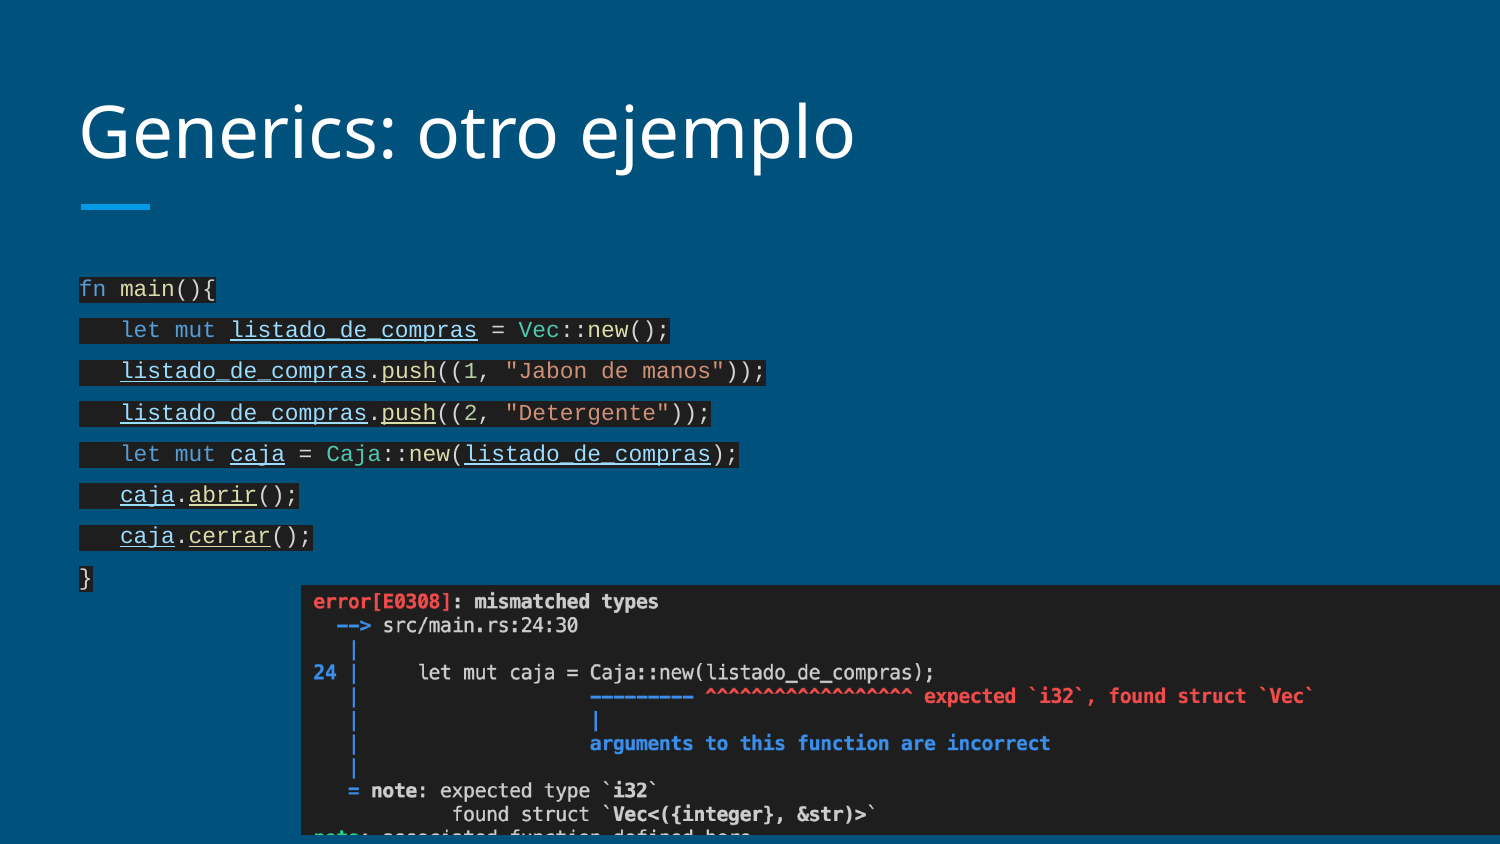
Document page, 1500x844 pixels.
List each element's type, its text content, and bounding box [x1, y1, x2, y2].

picture [302, 586, 1500, 834]
list fn main(){ let mut listado_de_compras = Vec::new(); listado_de_compras.push((1, "Jabon de manos")); listado_de_compras.push((2, "Detergente")); let mut caja = Caja::new(listado_de_compras); caja.abrir(); caja.cerrar(); } [63, 244, 1437, 750]
title Generics: otro ejemplo [63, 75, 1437, 188]
